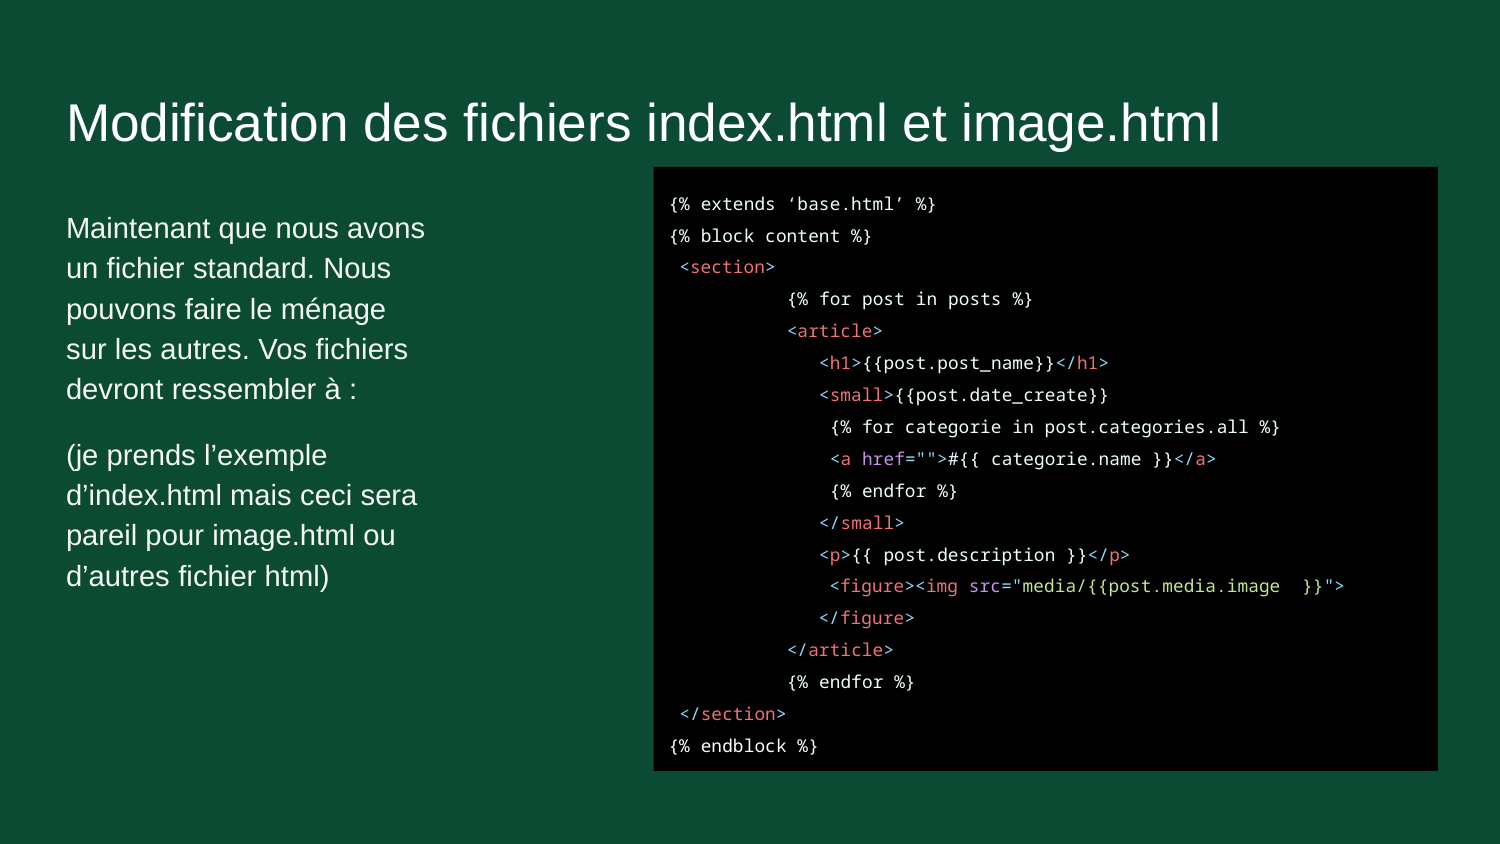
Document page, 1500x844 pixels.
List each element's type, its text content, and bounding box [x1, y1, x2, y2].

list Maintenant que nous avons un fichier standard. Nous pouvons faire le ménage sur les autres. Vos fichiers devront ressembler à : (je prends l’exemple d’index.html mais ceci sera pareil pour image.html ou d’autres fichier html) [51, 189, 444, 750]
title Modification des fichiers index.html et image.html [51, 72, 1449, 167]
text_box {% extends ‘base.html’ %} {% block content %} <section> {% for post in posts %} <article> <h1>{{post.post_name}}</h1> <small>{{post.date_create}} {% for categorie in post.categories.all %} <a href="">#{{ categorie.name }}</a> {% endfor %} </small> <p>{{ post.description }}</p> <figure><img src="media/{{post.media.image }}"> </figure> </article> {% endfor %} </section> {% endblock %} [653, 166, 1438, 771]
